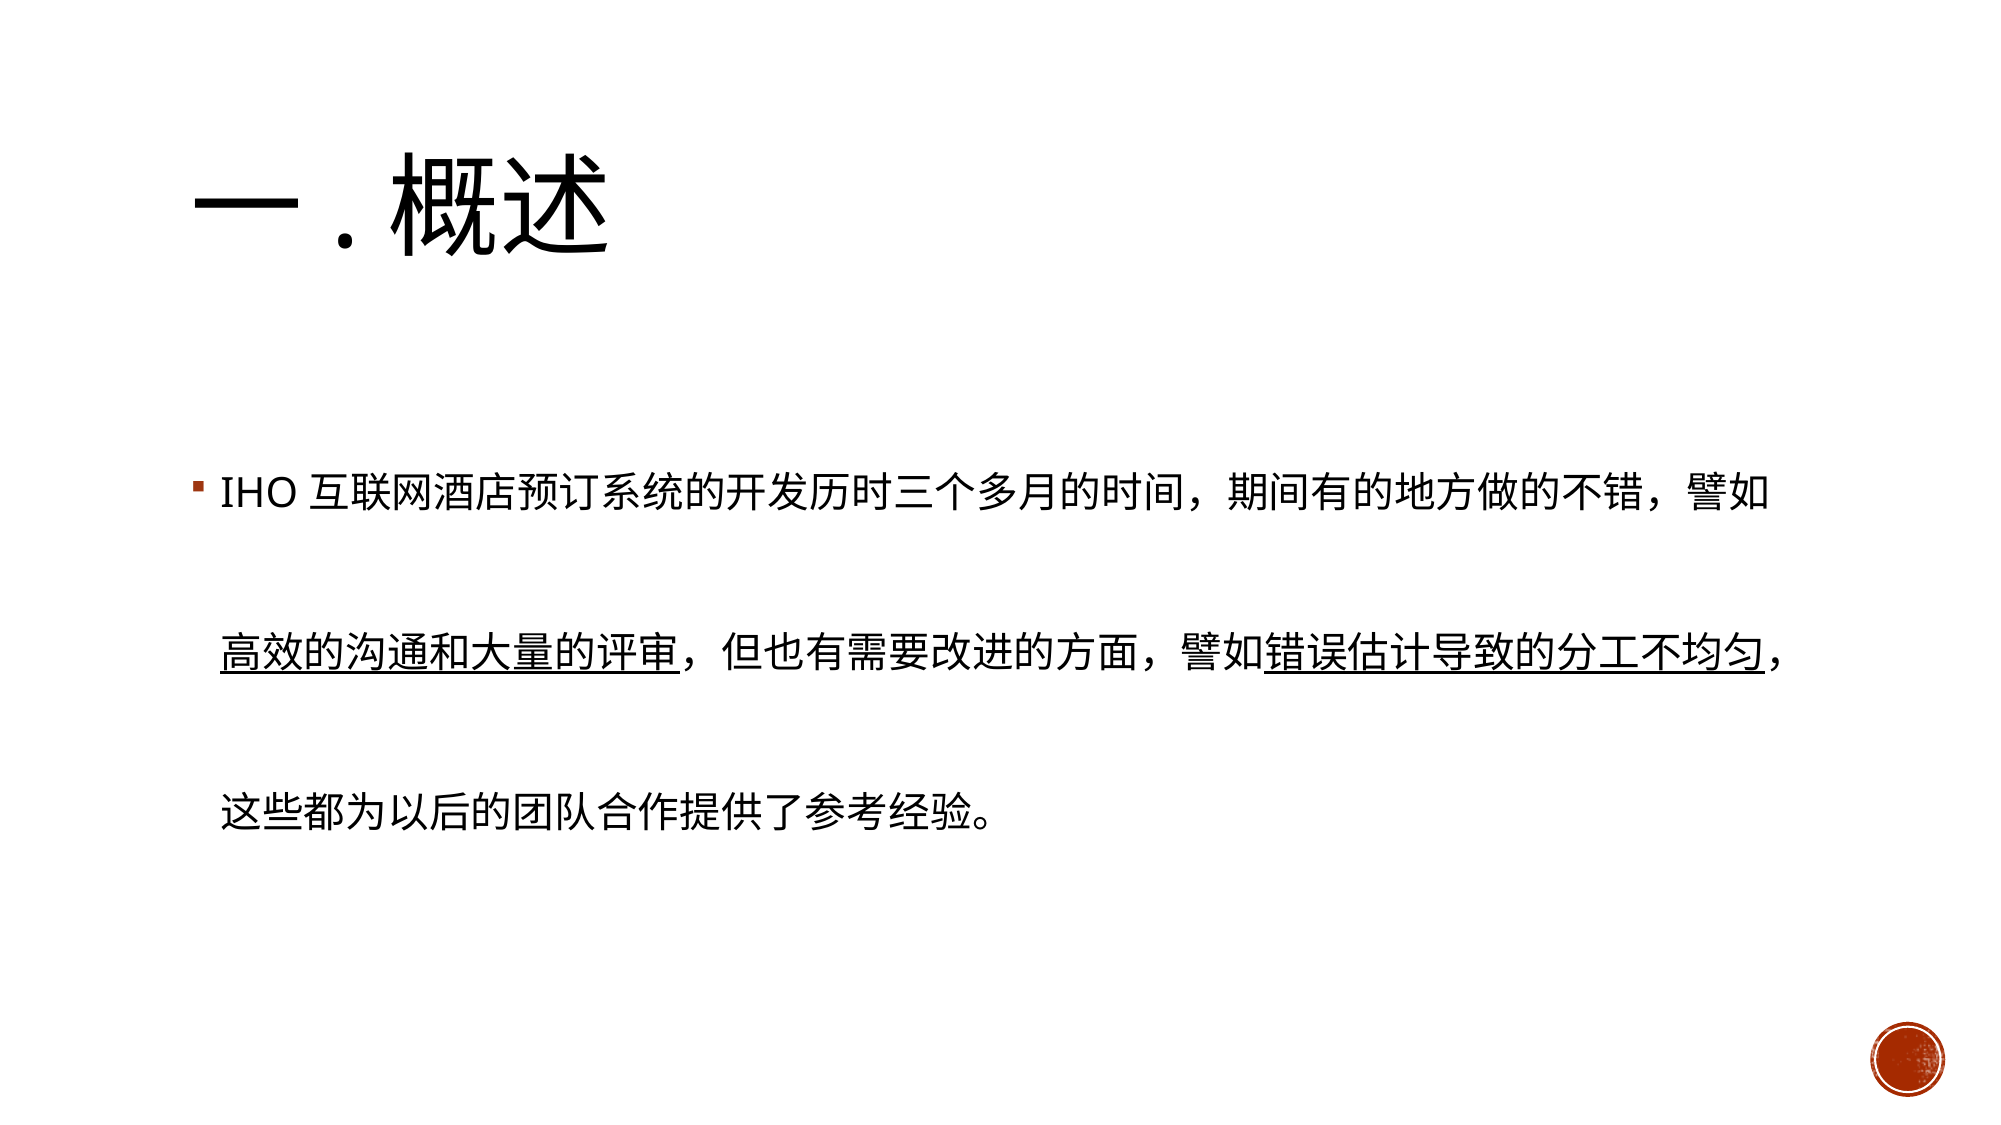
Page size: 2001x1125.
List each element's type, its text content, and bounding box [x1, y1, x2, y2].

list IHO互联网酒店预订系统的开发历时三个多月的时间，期间有的地方做的不错，譬如高效的沟通和大量的评审，但也有需要改进的方面，譬如错误估计导致的分工不均匀，这些都为以后的团队合作提供了参考经验。 [175, 348, 1826, 1013]
title 一.概述 [175, 79, 1826, 344]
